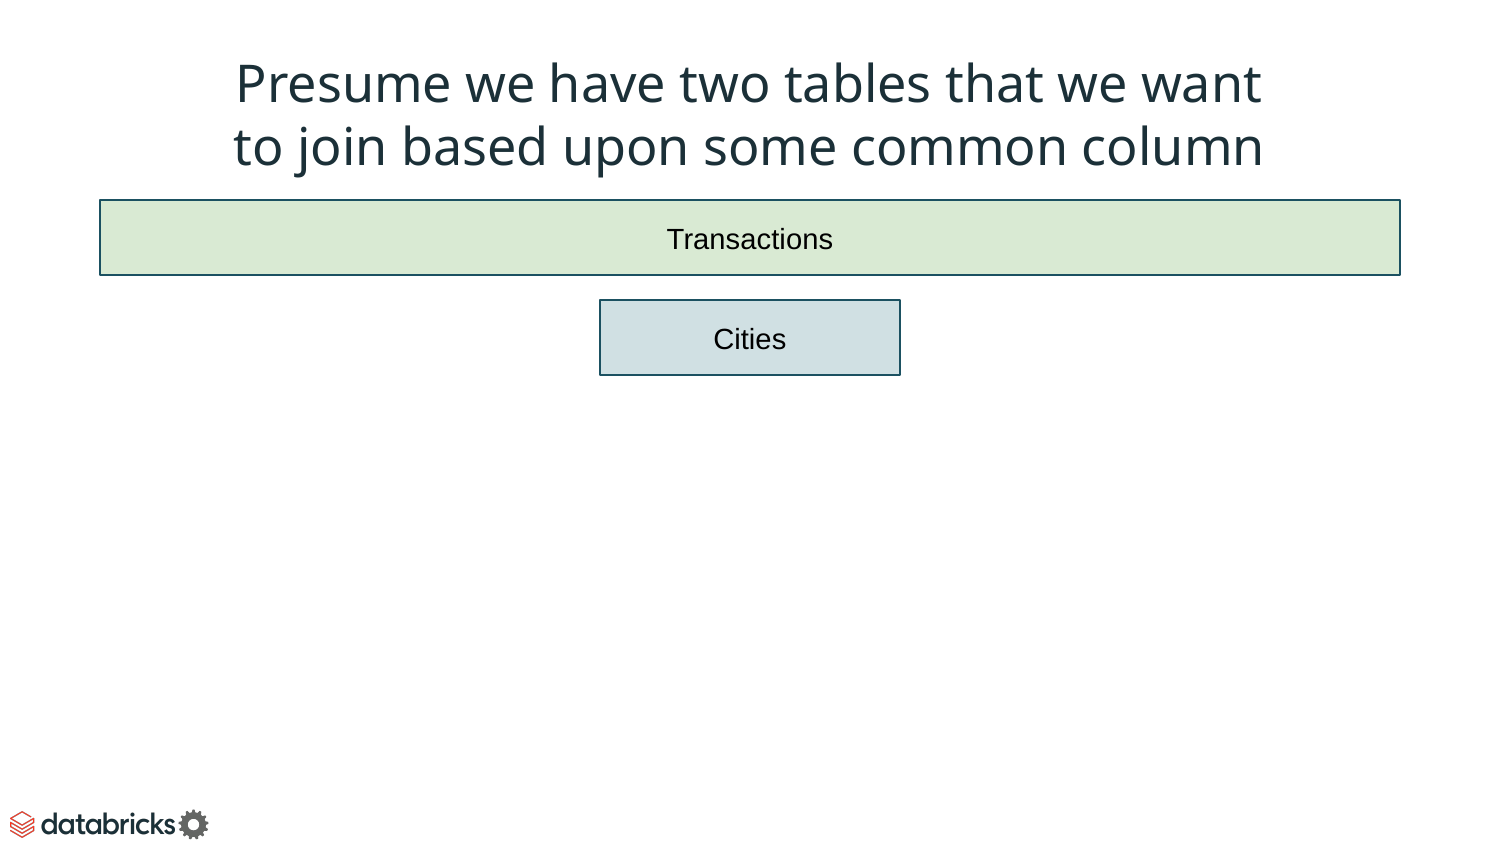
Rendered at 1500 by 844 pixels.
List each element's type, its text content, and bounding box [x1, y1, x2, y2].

text_box Presume we have two tables that we want to join based upon some common column [56, 44, 1442, 175]
text_box Cities [599, 299, 900, 375]
picture [178, 809, 209, 840]
text_box Transactions [99, 199, 1400, 275]
picture [10, 811, 175, 838]
